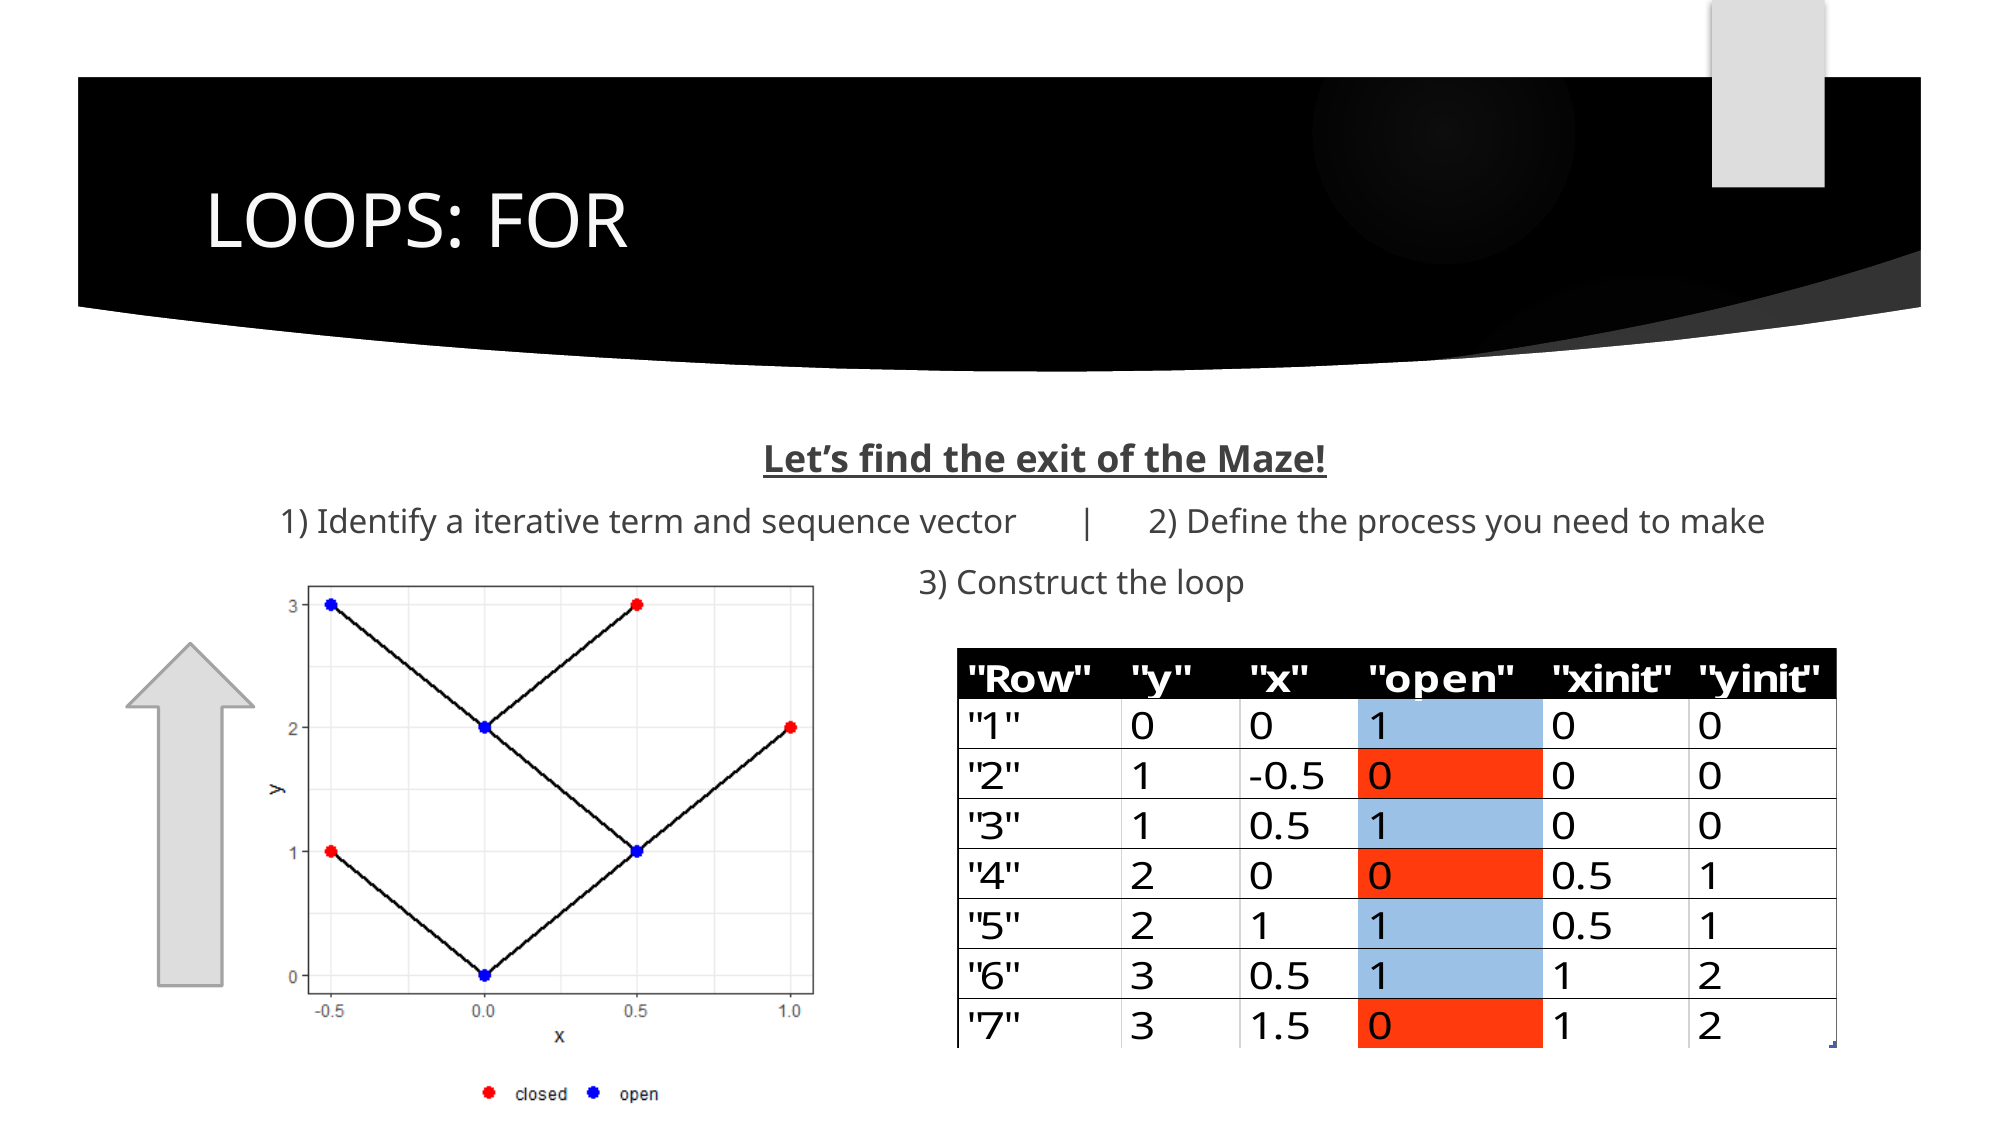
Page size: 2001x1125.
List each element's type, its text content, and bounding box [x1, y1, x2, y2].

picture [253, 576, 824, 1125]
list Let’s find the exit of the Maze! 1) Identify a iterative term and sequence vector | 2) Define the process you need to make 3) Construct the loop [189, 427, 1900, 1038]
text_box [957, 647, 1839, 1050]
text_box [125, 642, 247, 988]
title LOOPS: FOR [189, 159, 1627, 276]
